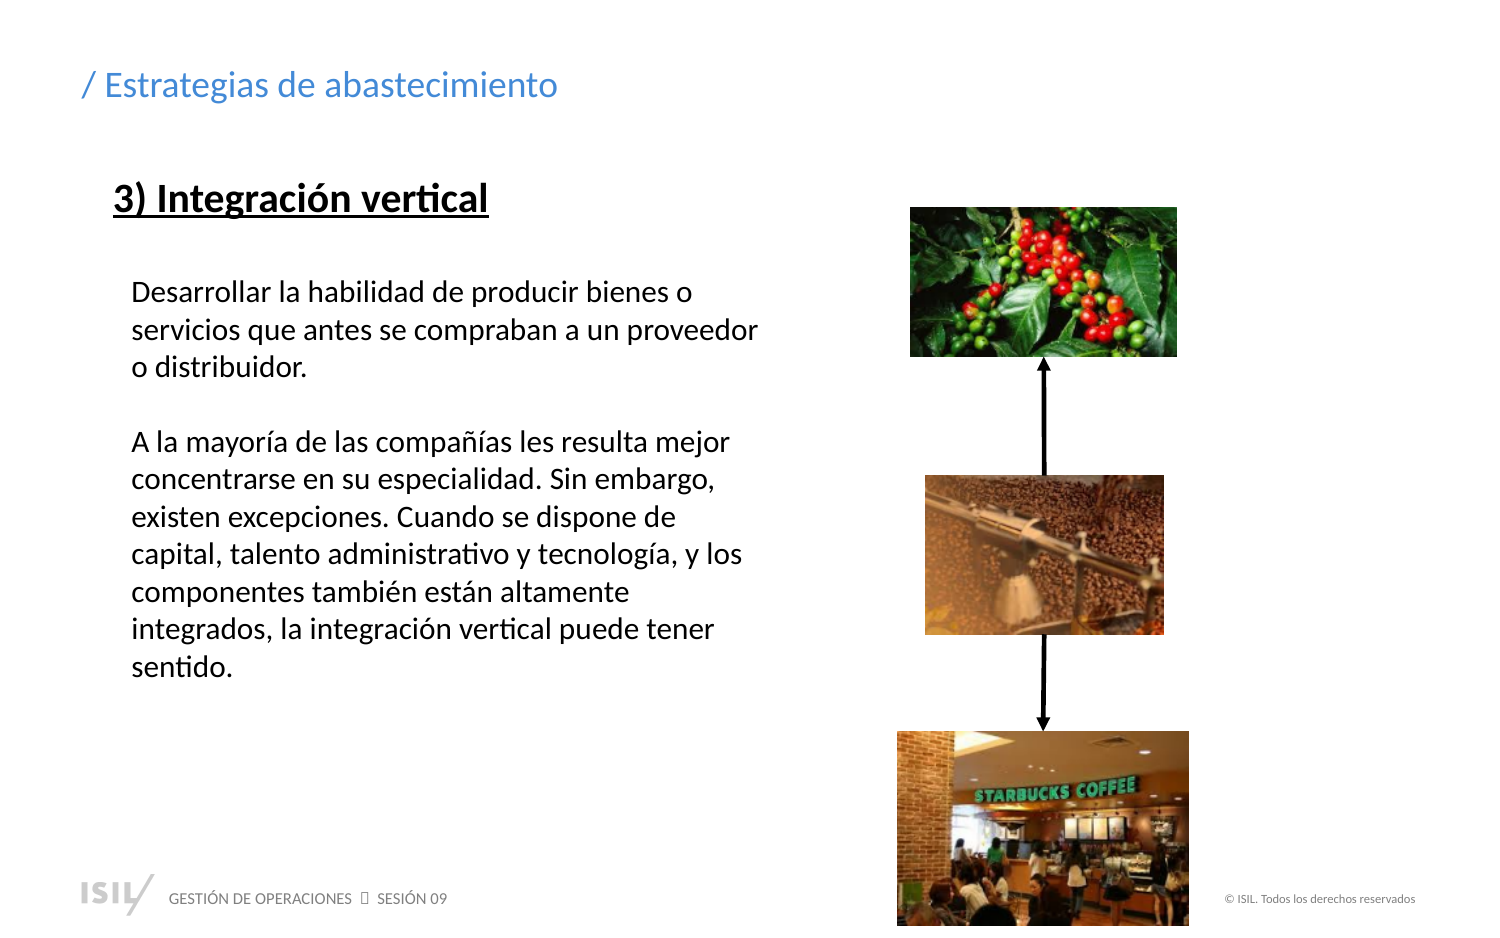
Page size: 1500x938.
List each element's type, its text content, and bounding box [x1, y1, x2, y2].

picture [924, 475, 1164, 635]
picture [910, 207, 1177, 357]
text_box Desarrollar la habilidad de producir bienes o servicios que antes se compraban a un proveedor o distribuidor. A la mayoría de las compañías les resulta mejor concentrarse en su especialidad. Sin embargo, existen excepciones. Cuando se dispone de capital, talento administrativo y tecnología, y los componentes también están altamente integrados, la integración vertical puede tener sentido. [116, 264, 777, 691]
text_box 3) Integración vertical [98, 162, 679, 228]
picture [897, 731, 1189, 926]
text_box / Estrategias de abastecimiento [66, 52, 1249, 113]
